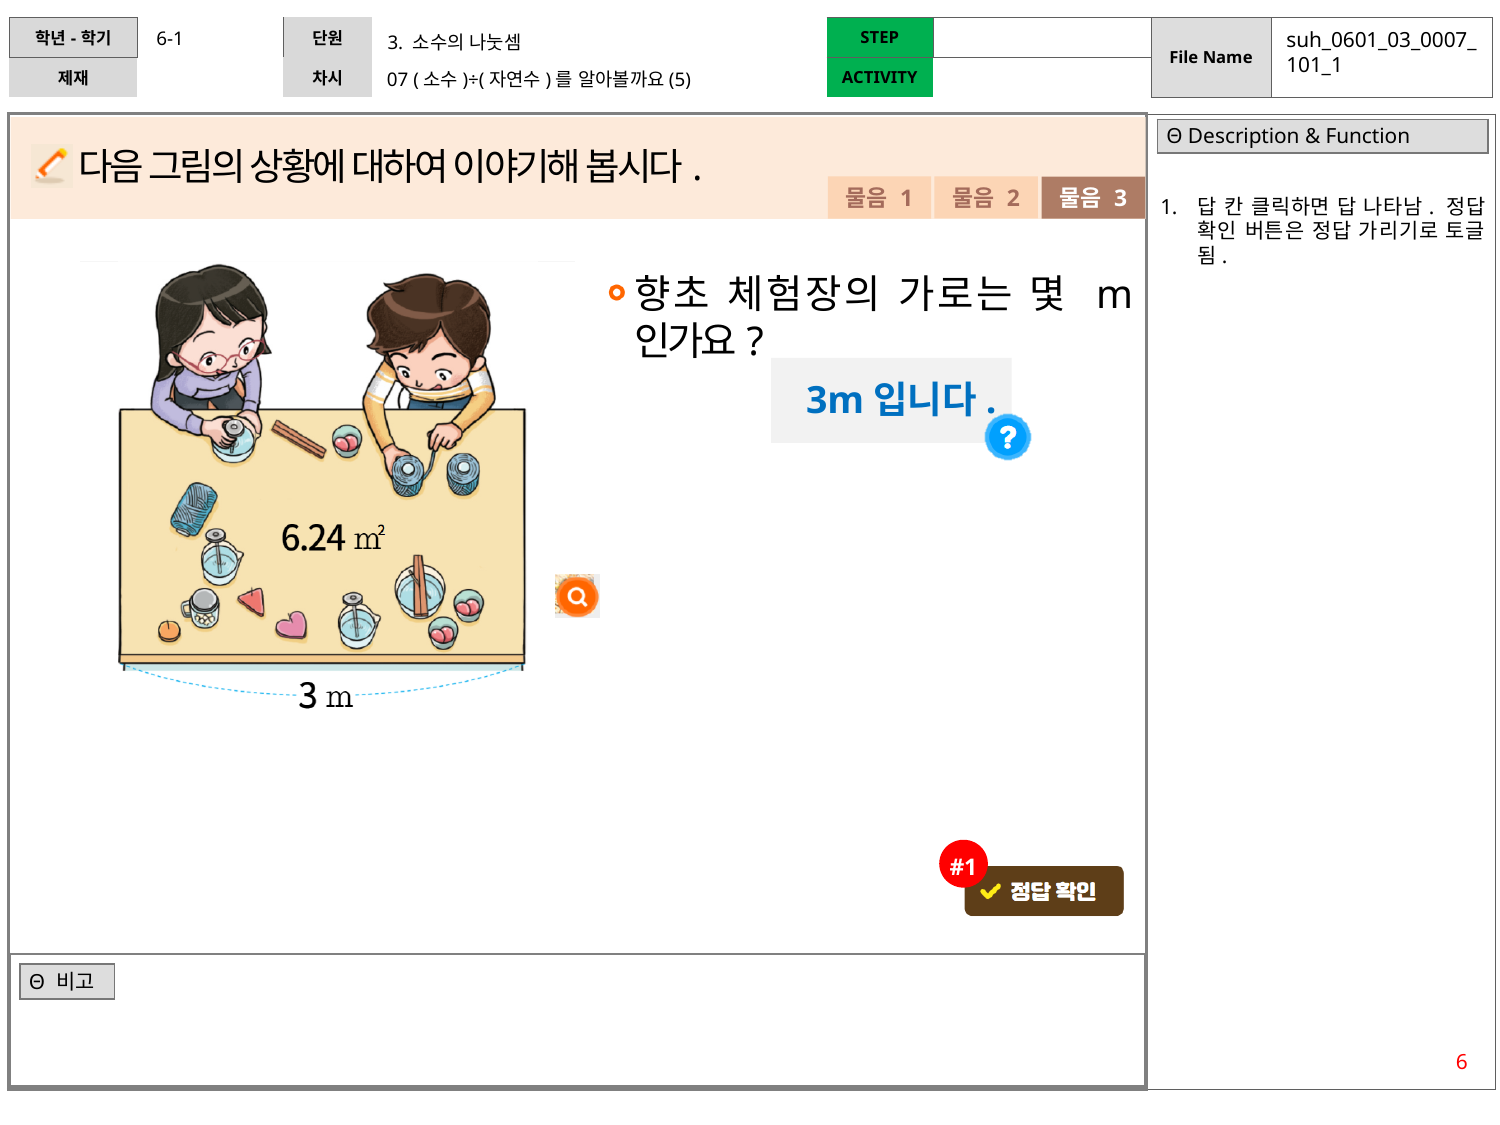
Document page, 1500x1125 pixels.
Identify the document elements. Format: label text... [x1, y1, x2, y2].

text_box [771, 371, 973, 443]
text_box #1 [937, 837, 990, 890]
text_box 6-1 [141, 18, 284, 55]
table_header Θ Description & Function [1158, 120, 1487, 152]
picture [80, 261, 600, 710]
picture [978, 408, 1039, 468]
text_box 향초 체험장의 가로는 몇 m인가요? [619, 261, 1158, 371]
text_box 3m입니다. [791, 368, 1170, 429]
text_box 답 칸 클릭하면 답 나타남. 정답 확인 버튼은 정답 가리기로 토글 됨. [1145, 160, 1500, 301]
text_box 3. 소수의 나눗셈 [372, 23, 828, 48]
text_box 07 (소수)÷(자연수)를 알아볼까요(5) [372, 60, 821, 96]
text_box [9, 115, 1148, 221]
text_box suh_0601_03_0007_101_1 [1271, 18, 1500, 84]
picture [606, 281, 626, 303]
picture [31, 143, 73, 189]
picture [963, 863, 1126, 918]
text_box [827, 176, 1146, 219]
text_box 다음 그림의 상황에 대하여 이야기해 봅시다. [63, 135, 1150, 196]
